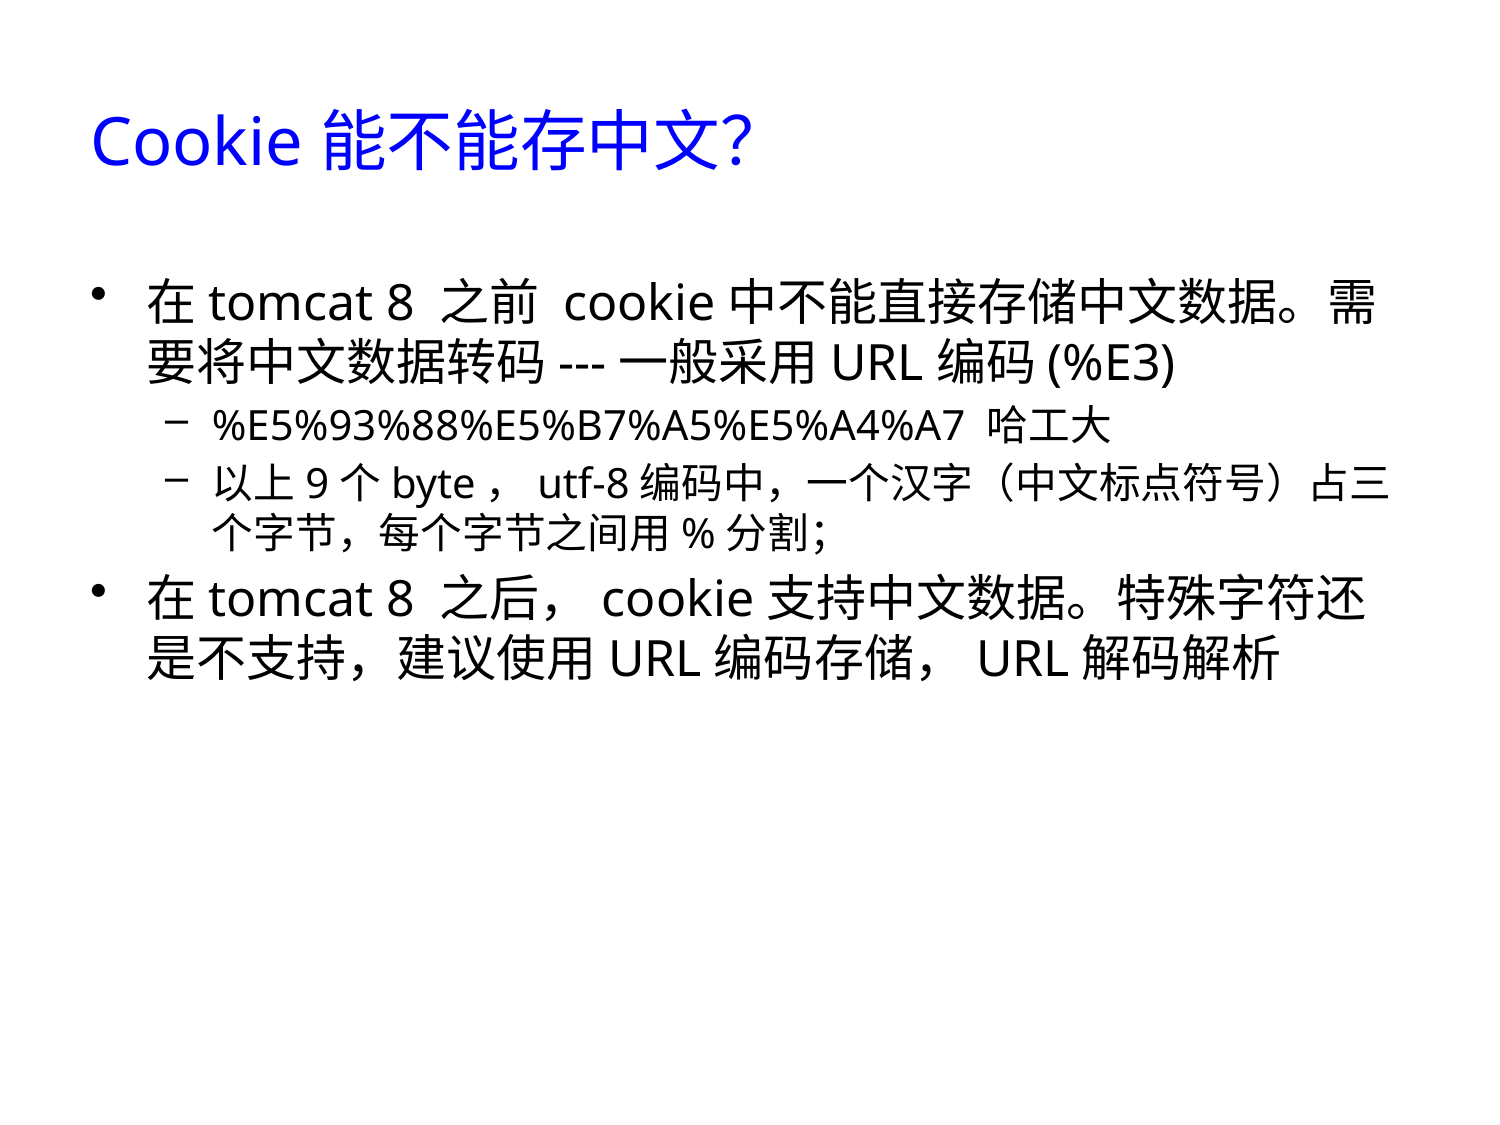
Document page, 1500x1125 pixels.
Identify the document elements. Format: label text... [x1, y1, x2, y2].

title Cookie能不能存中文？ [75, 45, 1425, 233]
list 在tomcat 8 之前 cookie中不能直接存储中文数据。需要将中文数据转码---一般采用URL编码(%E3) %E5%93%88%E5%B7%A5%E5%A4%A7 哈工大 以上9个byte，utf-8编码中，一个汉字（中文标点符号）占三个字节，每个字节之间用%分割； 在tomcat 8 之后，cookie支持中文数据。特殊字符还是不支持，建议使用URL编码存储，URL解码解析 [75, 262, 1425, 1005]
